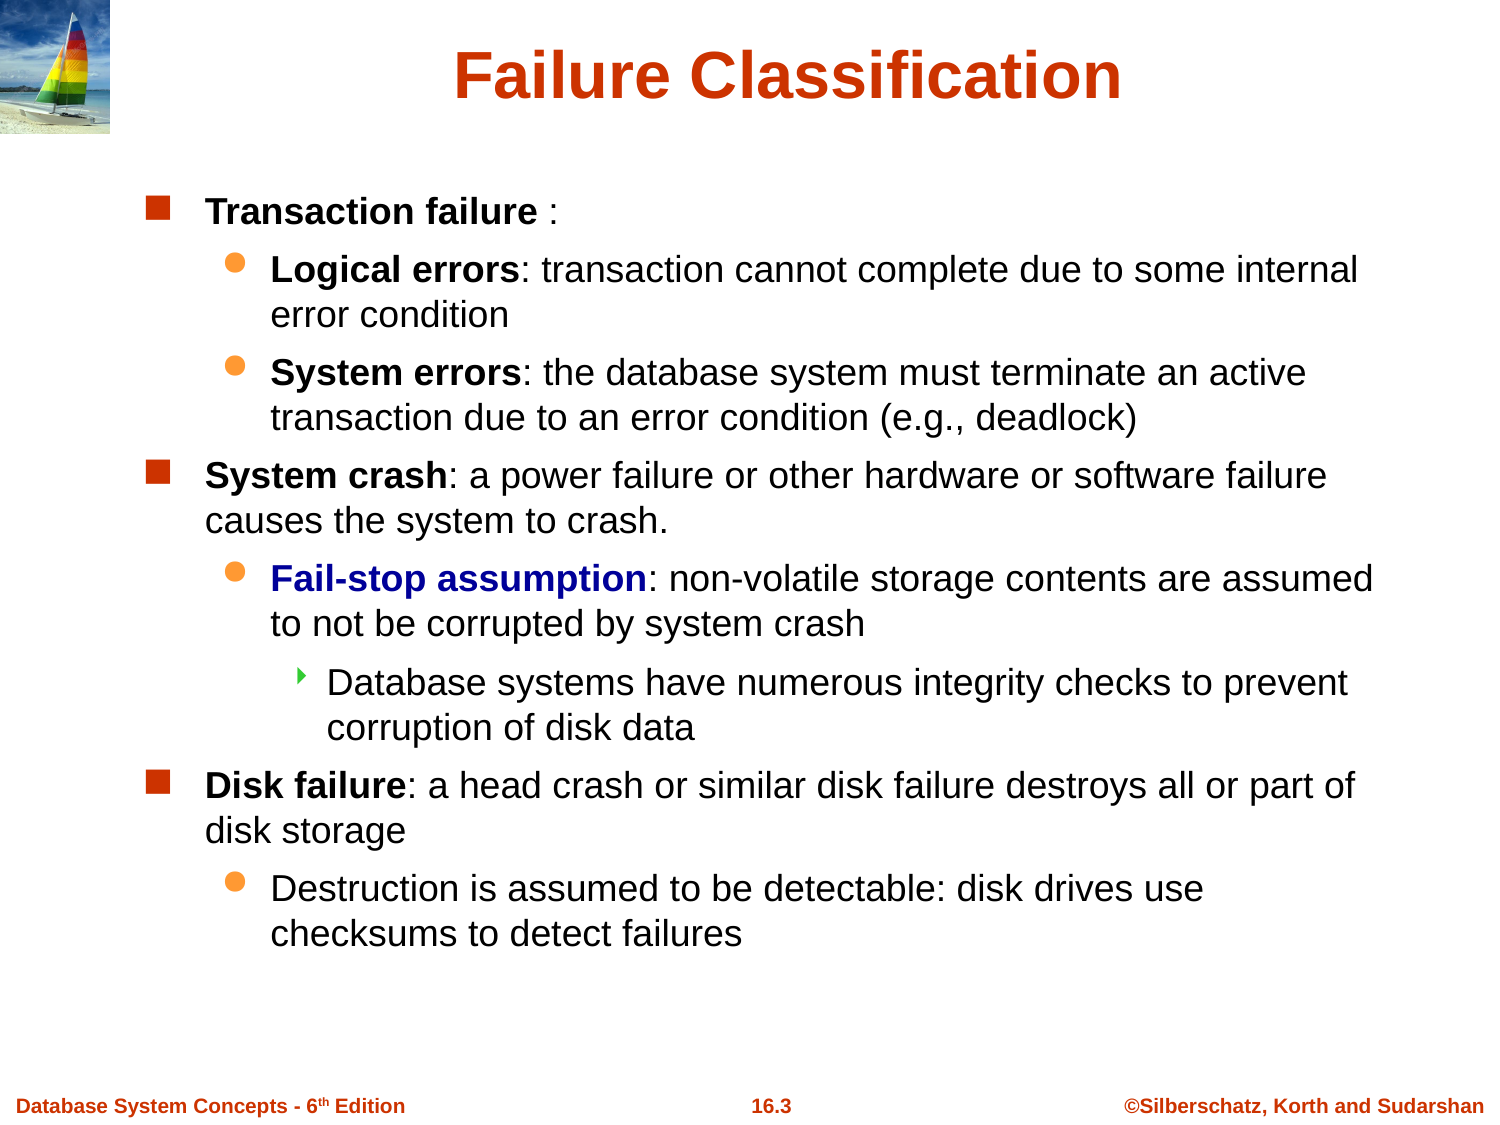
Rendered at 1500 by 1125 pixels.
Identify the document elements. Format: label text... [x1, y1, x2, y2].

list Transaction failure : Logical errors: transaction cannot complete due to some internal error condition System errors: the database system must terminate an active transaction due to an error condition (e.g., deadlock) System crash: a power failure or other hardware or software failure causes the system to crash. Fail-stop assumption: non-volatile storage contents are assumed to not be corrupted by system crash Database systems have numerous integrity checks to prevent corruption of disk data Disk failure: a head crash or similar disk failure destroys all or part of disk storage Destruction is assumed to be detectable: disk drives use checksums to detect failures [133, 179, 1391, 985]
title Failure Classification [125, 18, 1452, 120]
picture [0, 0, 110, 134]
